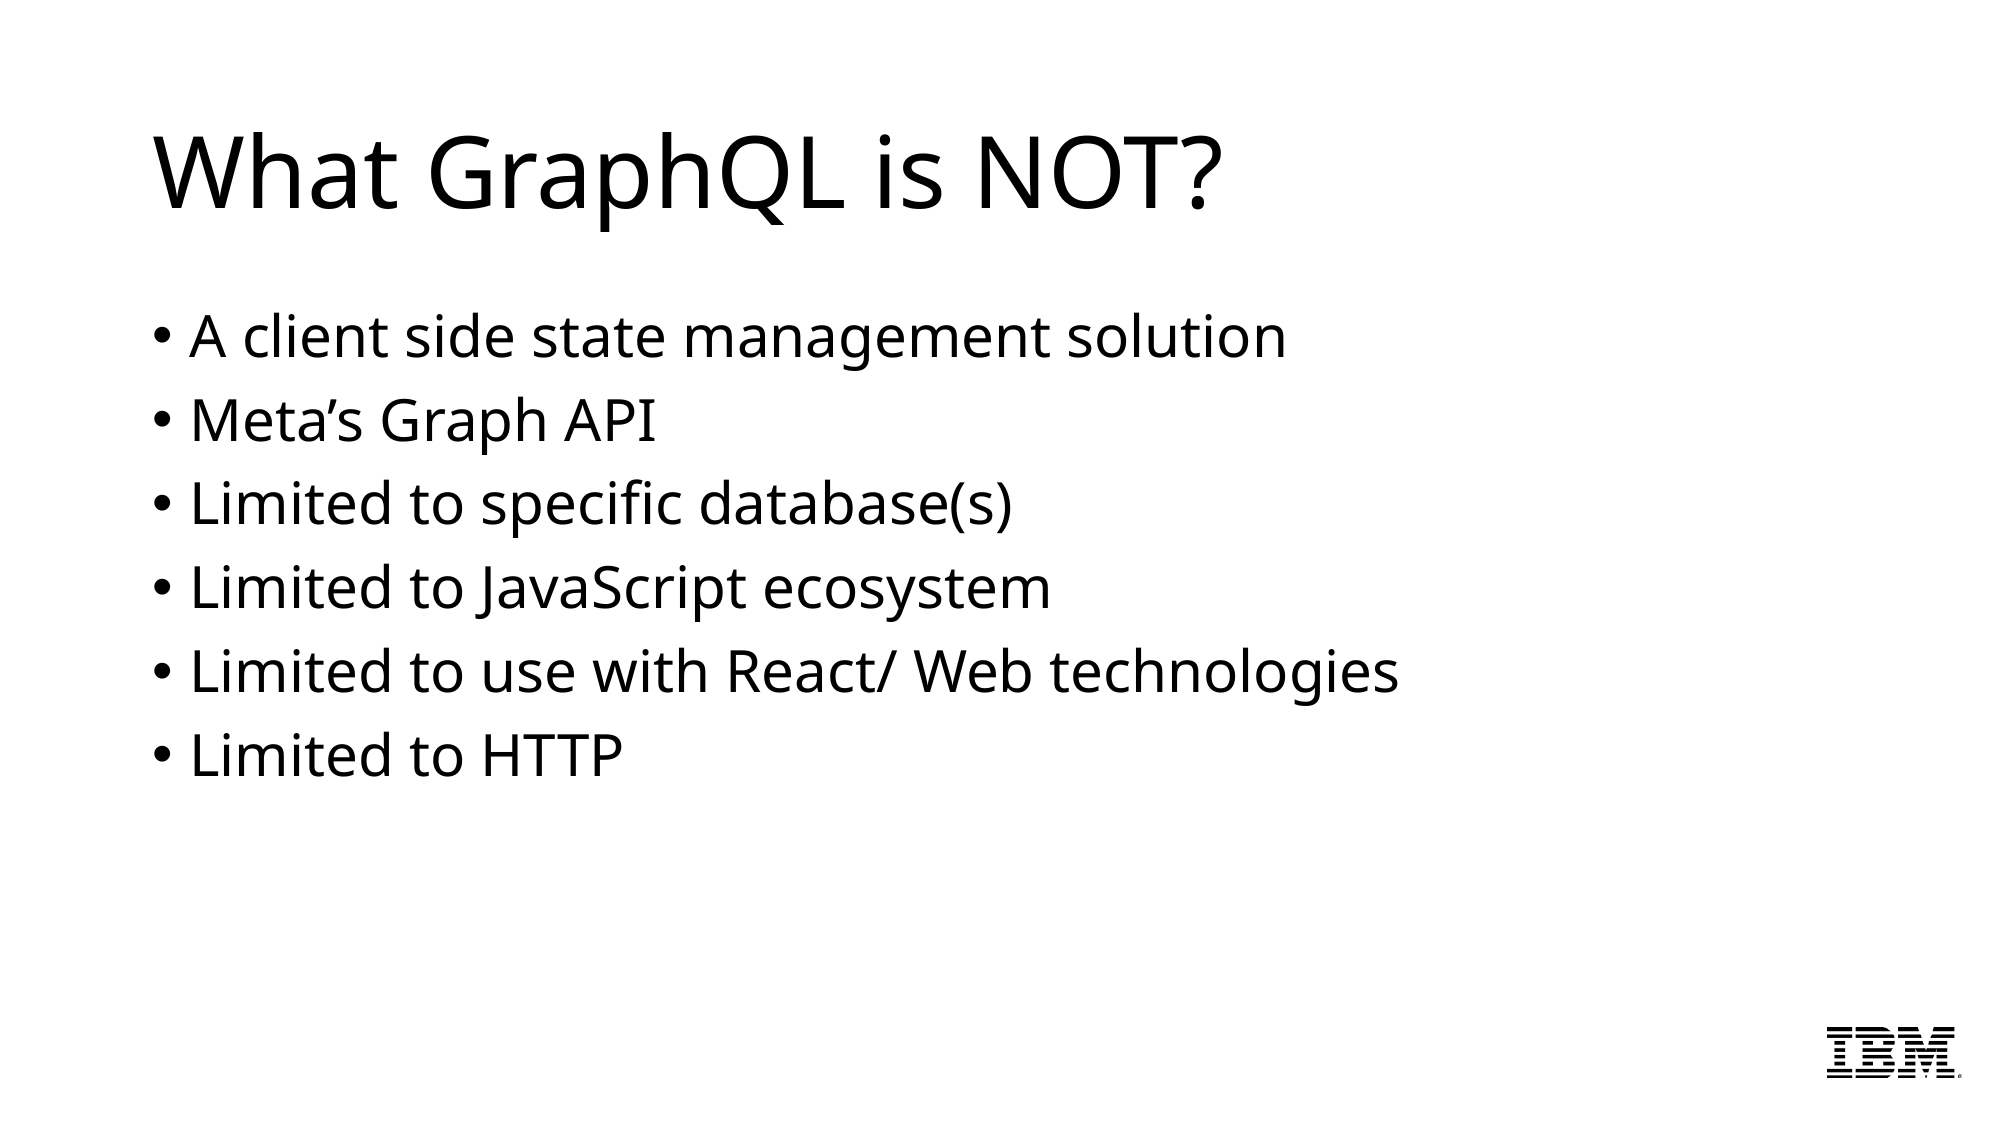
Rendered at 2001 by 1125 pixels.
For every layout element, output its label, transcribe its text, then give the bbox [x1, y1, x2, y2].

text_box A client side state management solution Meta’s Graph API Limited to specific database(s) Limited to JavaScript ecosystem Limited to use with React/ Web technologies Limited to HTTP [137, 299, 1863, 1014]
title What GraphQL is NOT? [137, 59, 1863, 278]
